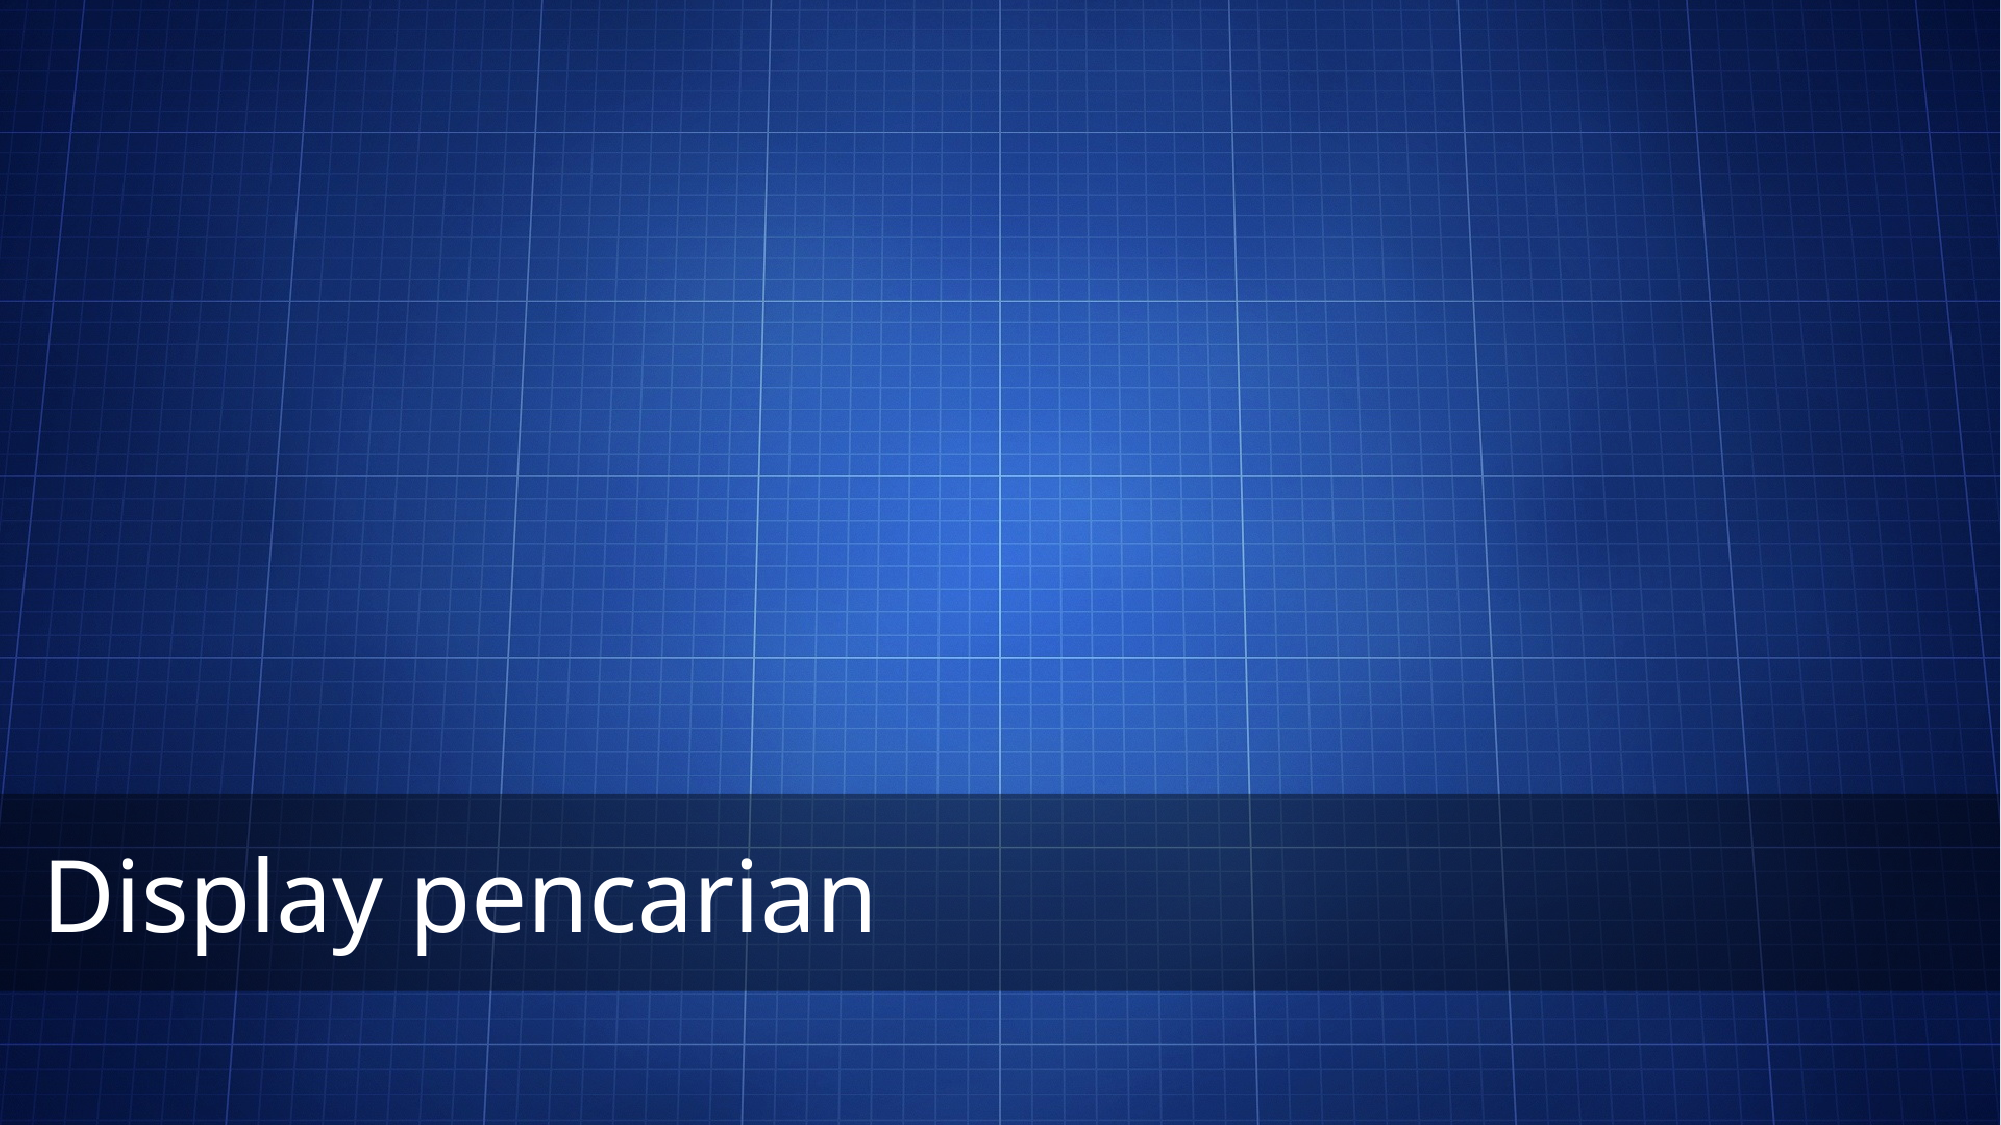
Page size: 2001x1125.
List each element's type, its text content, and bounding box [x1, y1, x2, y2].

text_box Display pencarian [28, 825, 2000, 960]
picture [0, 0, 2001, 1125]
text_box [0, 793, 2000, 992]
